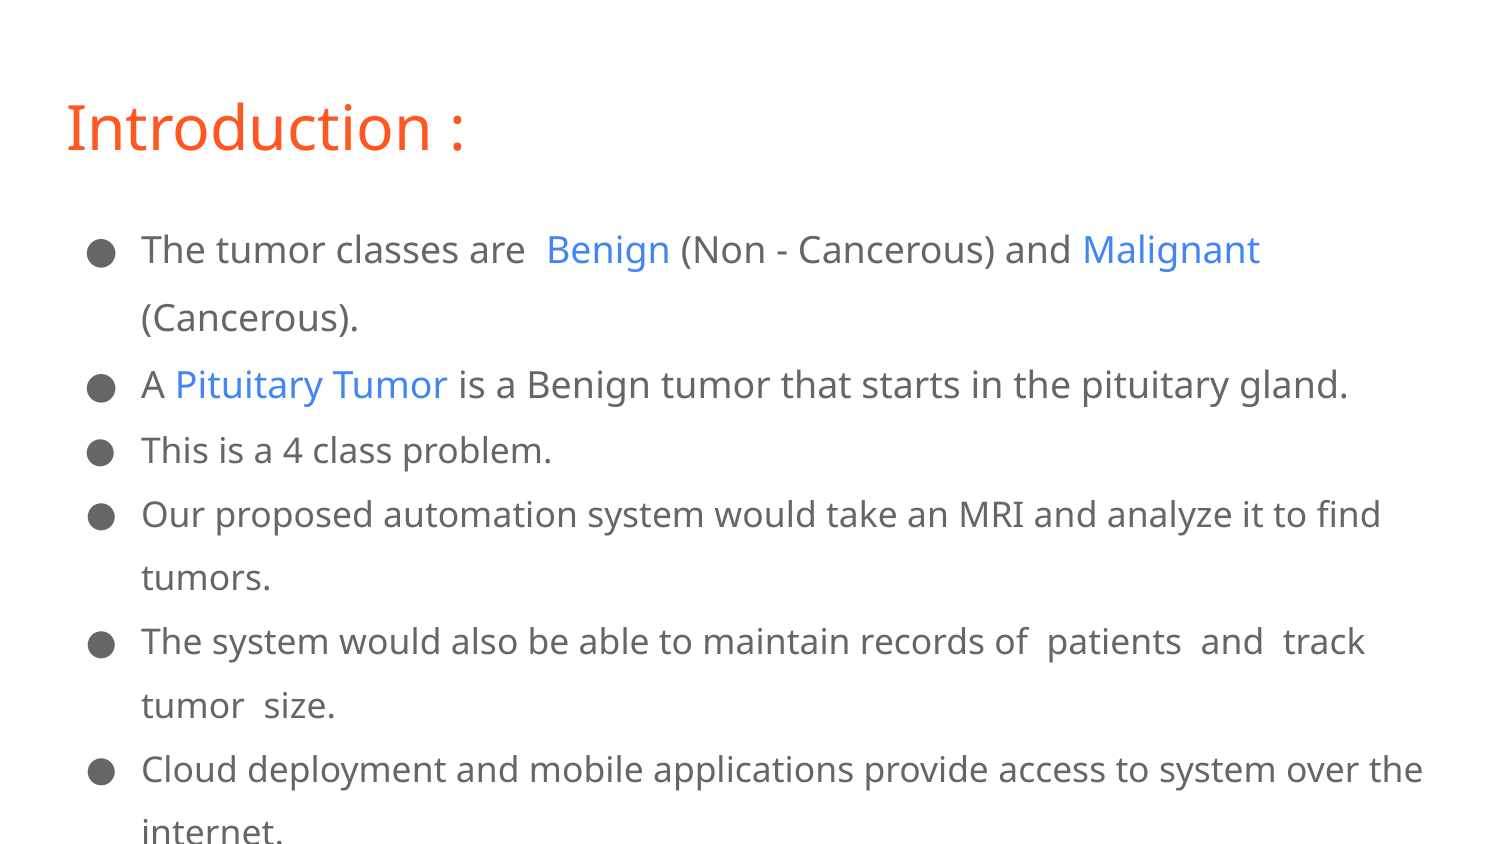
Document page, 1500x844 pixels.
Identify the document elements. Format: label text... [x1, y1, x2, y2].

title Introduction : [51, 72, 1449, 167]
list The tumor classes are Benign (Non - Cancerous) and Malignant (Cancerous). A Pituitary Tumor is a Benign tumor that starts in the pituitary gland. This is a 4 class problem. Our proposed automation system would take an MRI and analyze it to find tumors. The system would also be able to maintain records of patients and track tumor size. Cloud deployment and mobile applications provide access to system over the internet. [51, 189, 1449, 750]
